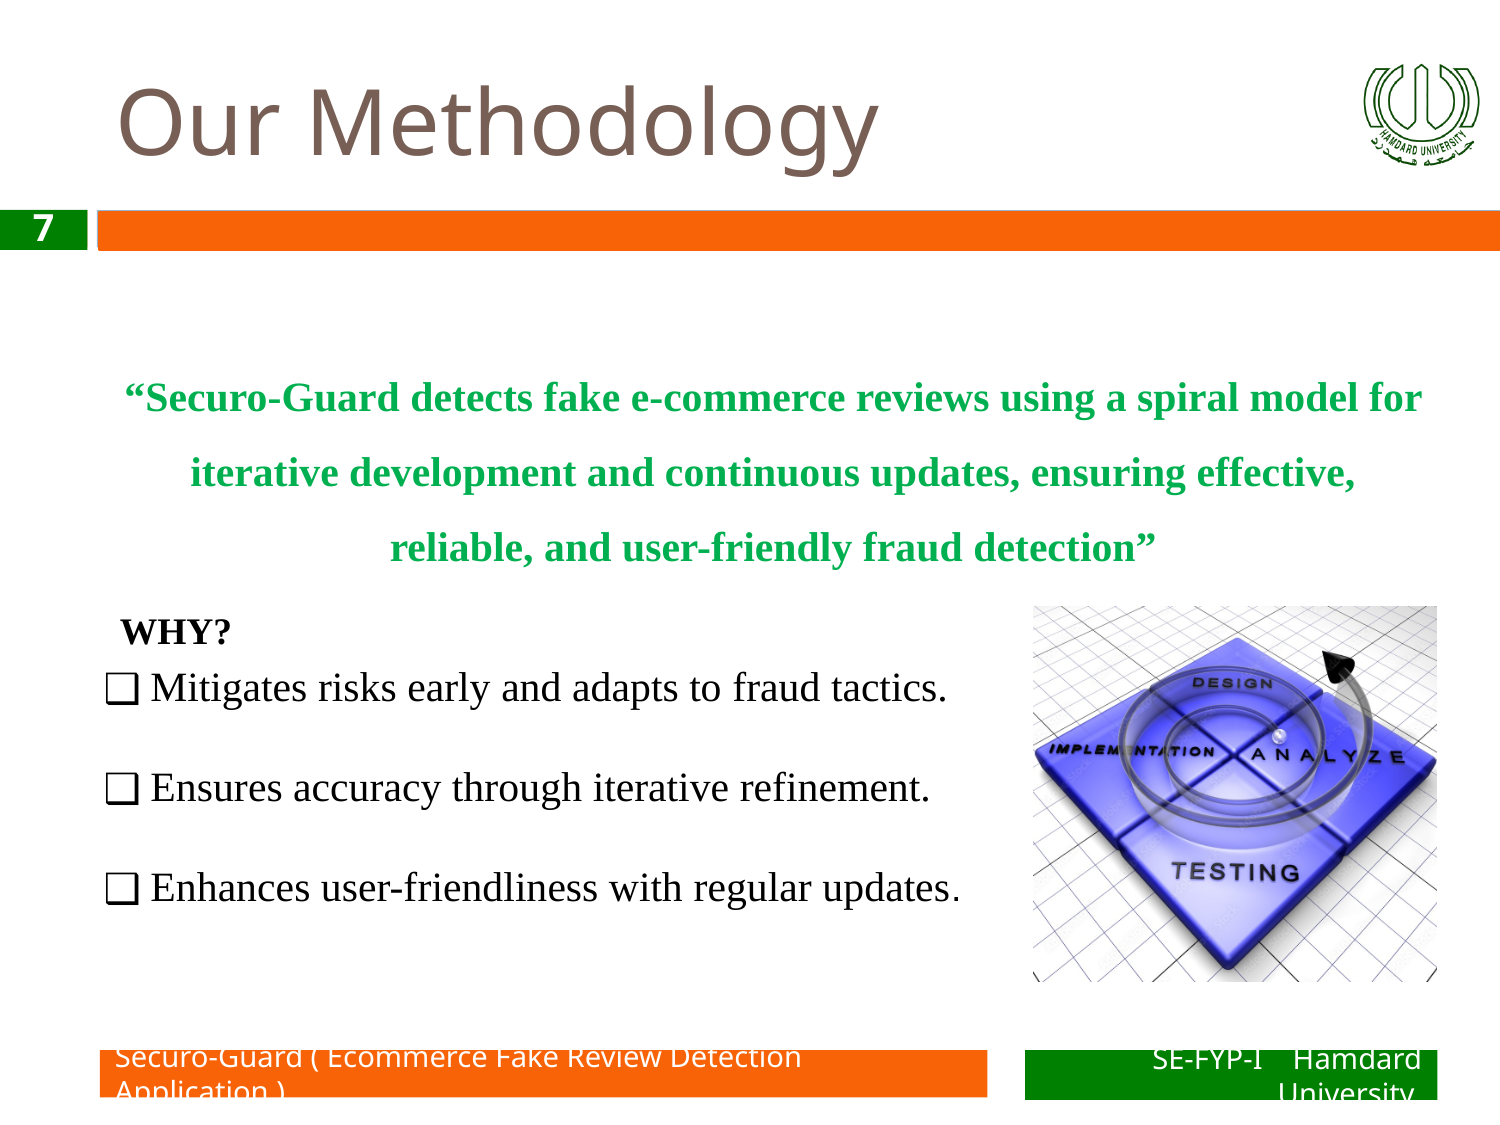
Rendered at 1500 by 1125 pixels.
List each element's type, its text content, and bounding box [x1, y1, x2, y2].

title Our Methodology [100, 37, 1350, 200]
picture [1362, 62, 1483, 168]
picture [1033, 605, 1437, 982]
text_box Mitigates risks early and adapts to fraud tactics. Ensures accuracy through iterative refinement. Enhances user-friendliness with regular updates. [88, 606, 992, 917]
slide_number SE-FYP-I Hamdard University [1025, 1075, 1438, 1100]
footer Securo-Guard ( Ecommerce Fake Review Detection Application ) [99, 1050, 988, 1098]
slide_number 7 [0, 209, 88, 250]
list “Securo-Guard detects fake e-commerce reviews using a spiral model for iterative development and continuous updates, ensuring effective, reliable, and user-friendly fraud detection” WHY? [104, 337, 1443, 1075]
